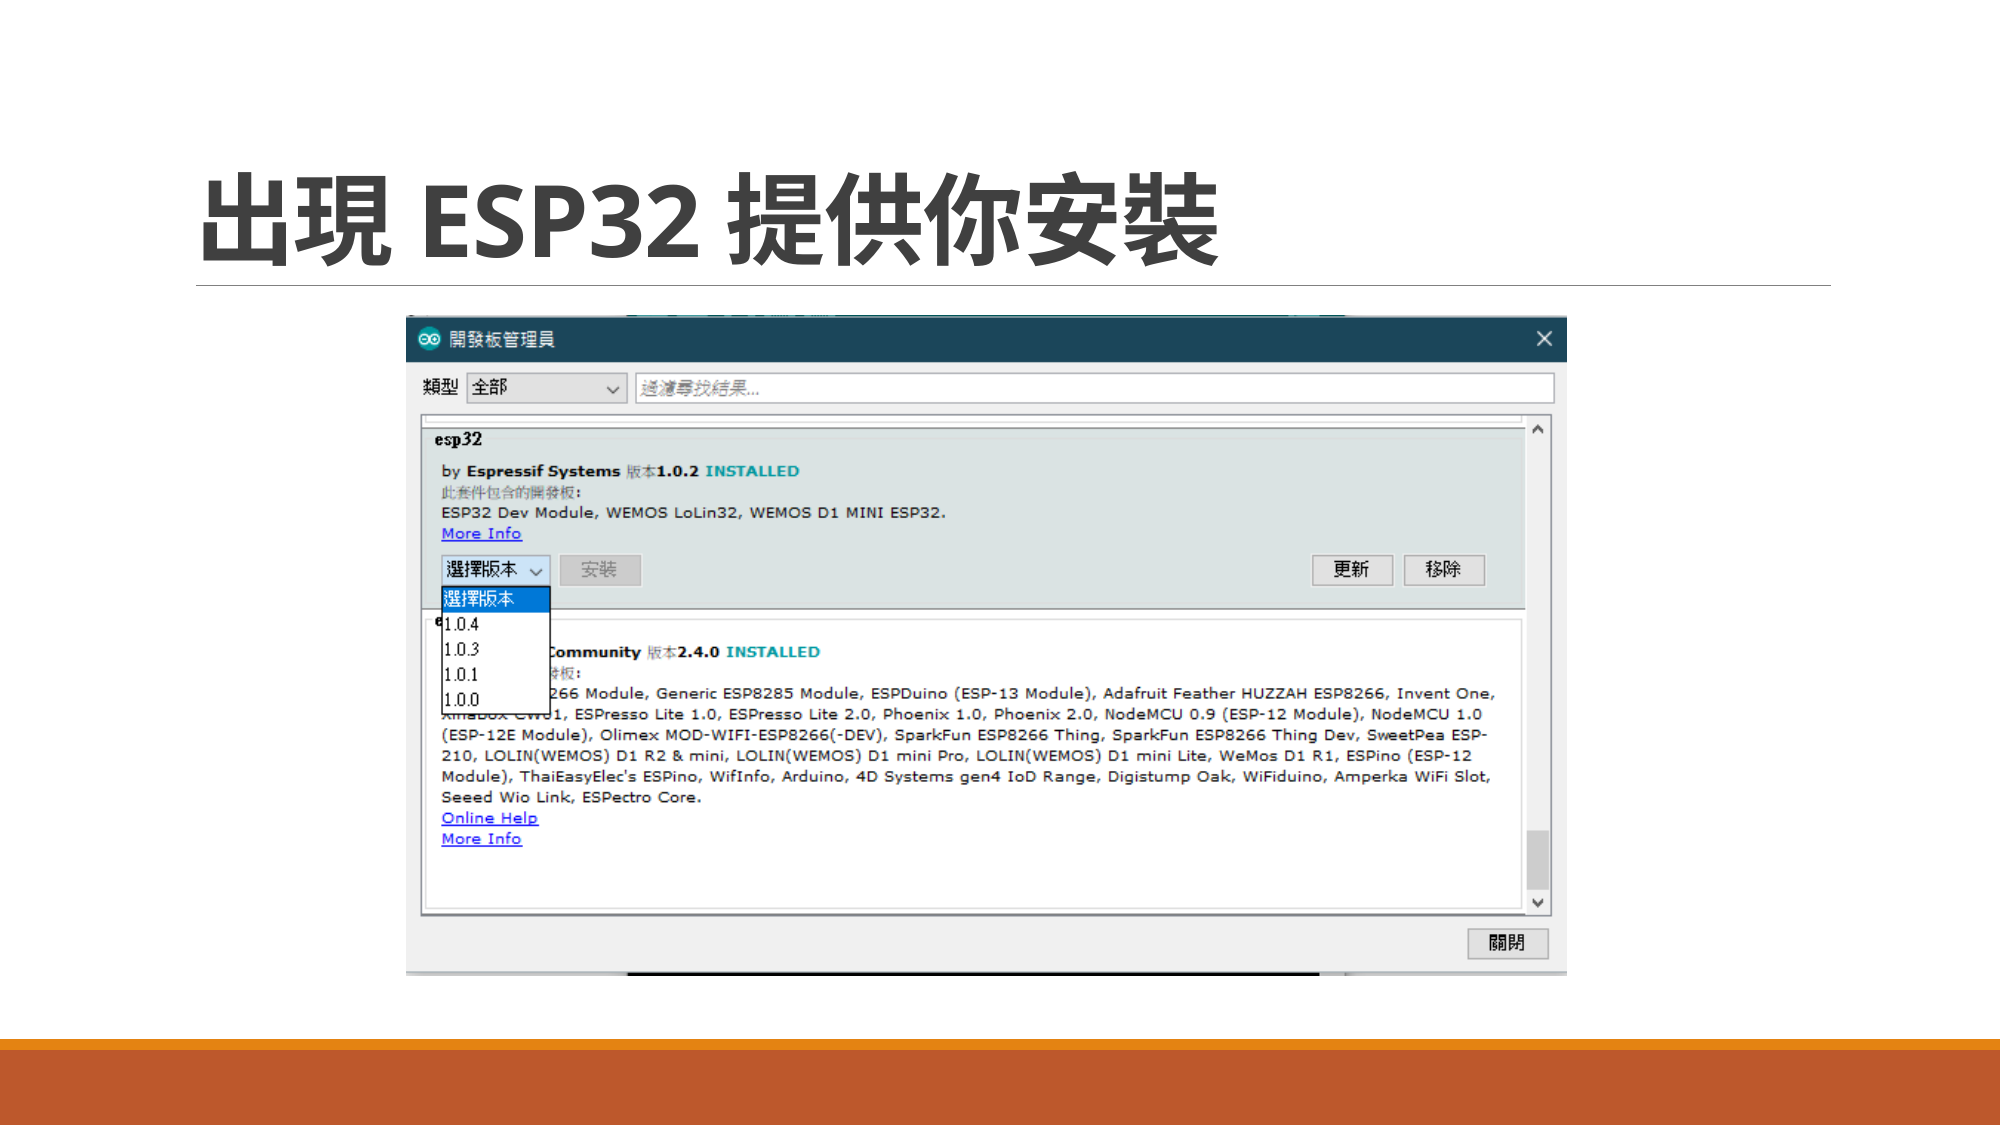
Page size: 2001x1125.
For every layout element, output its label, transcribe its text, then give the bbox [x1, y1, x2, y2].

title 出現ESP32提供你安裝 [180, 47, 1830, 285]
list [405, 314, 1567, 976]
